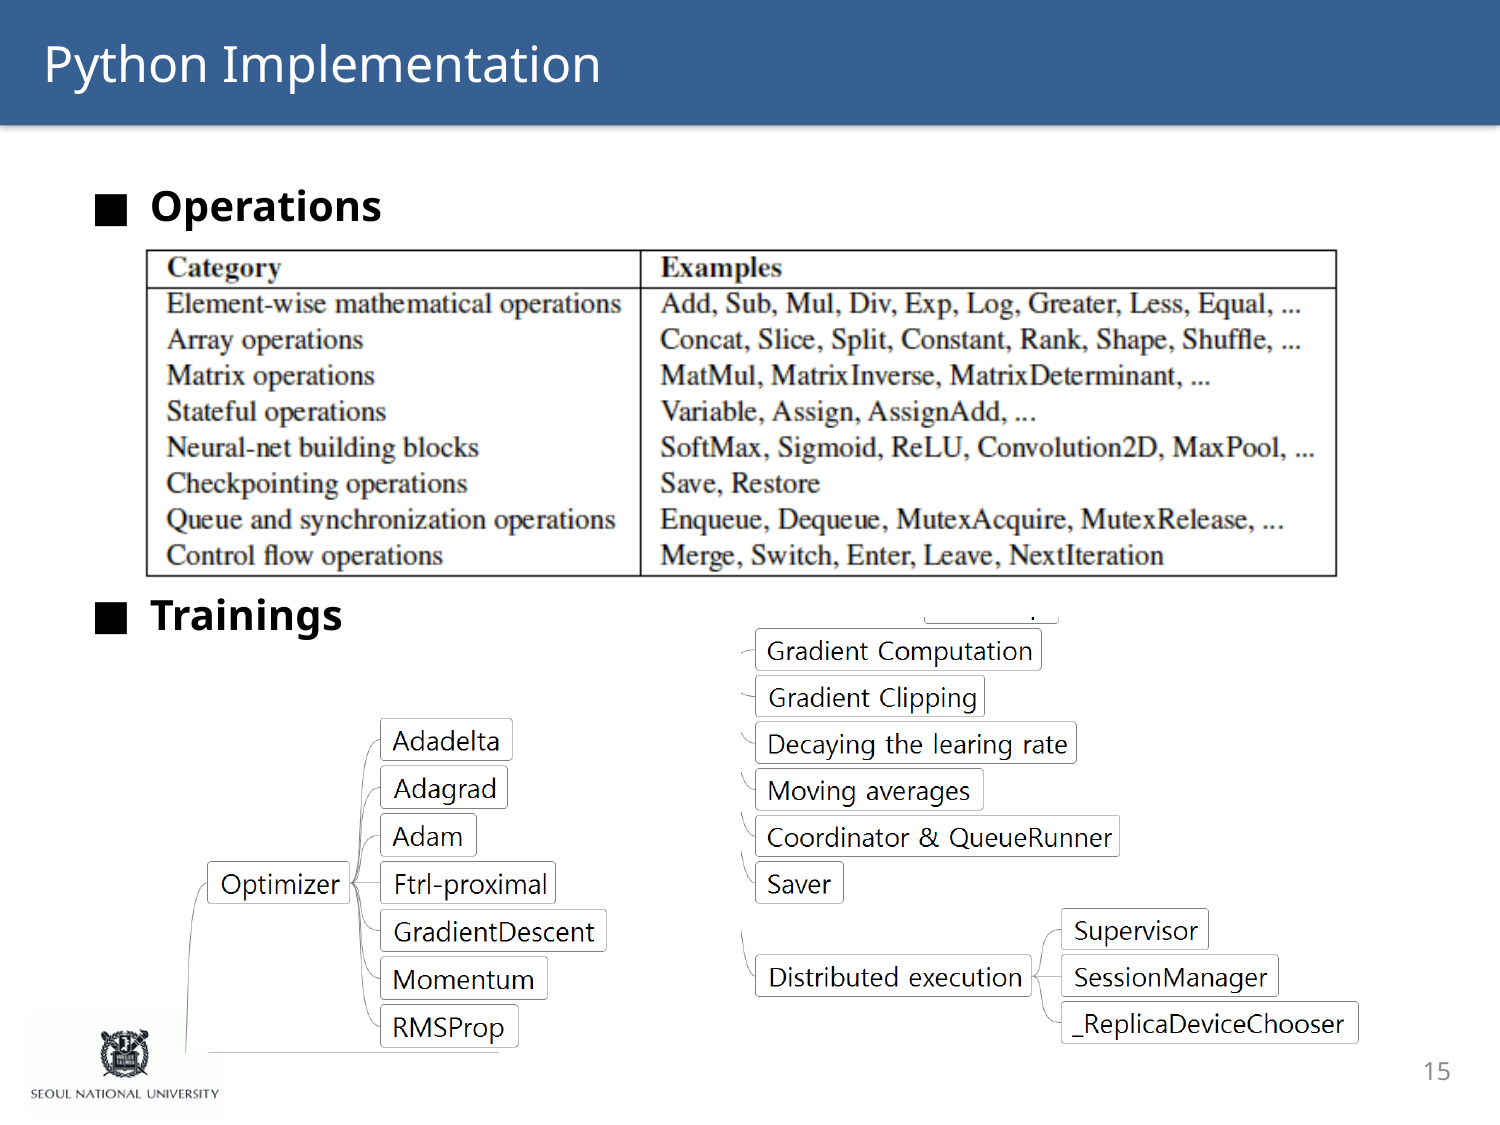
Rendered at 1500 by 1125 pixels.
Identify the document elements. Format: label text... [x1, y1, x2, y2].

title Python Implementation [28, 0, 1368, 126]
slide_number 15 [1116, 1042, 1467, 1103]
picture [131, 243, 1364, 596]
picture [740, 617, 1368, 1054]
list Operations Trainings [76, 172, 1425, 1005]
picture [28, 692, 647, 1118]
